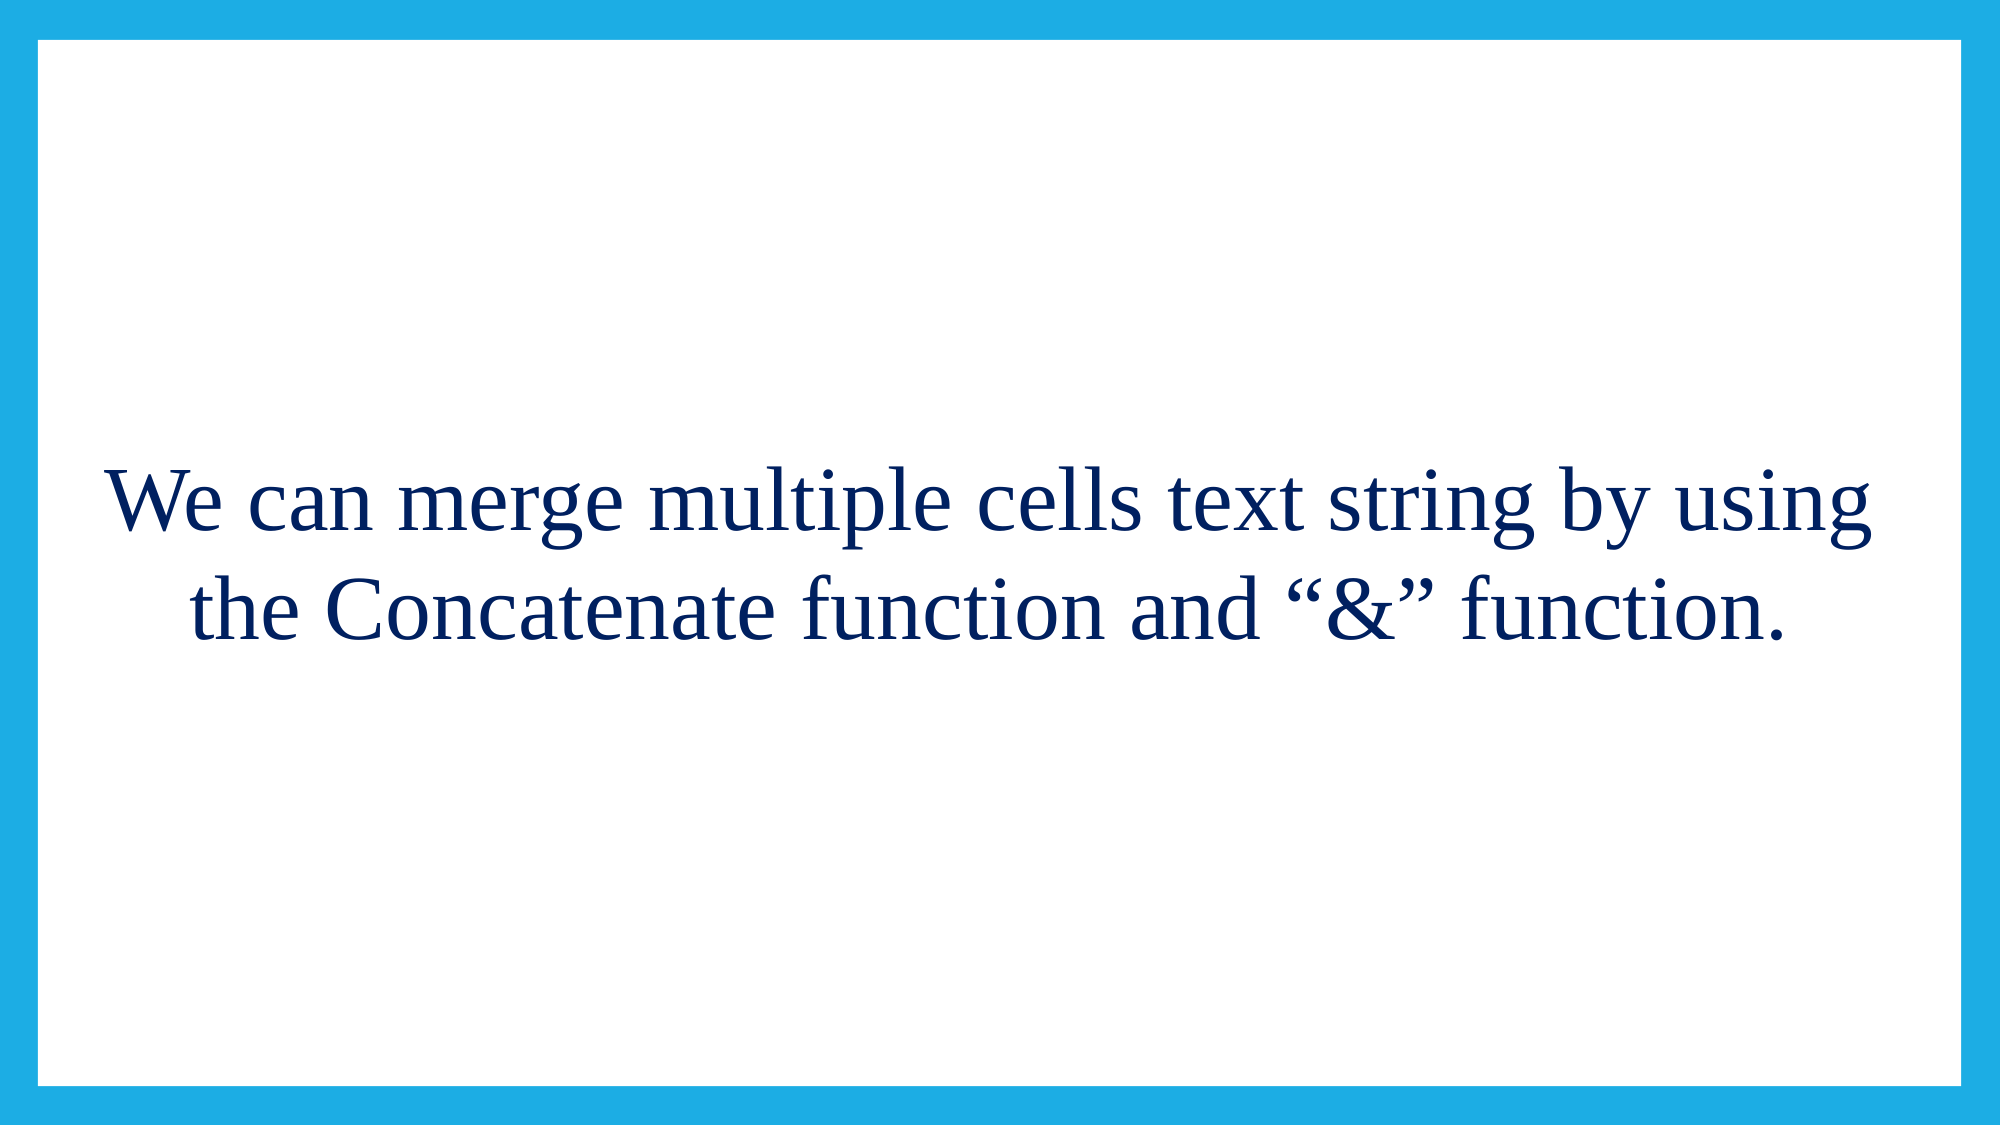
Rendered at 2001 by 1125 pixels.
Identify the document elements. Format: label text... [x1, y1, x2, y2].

text_box We can merge multiple cells text string by using the Concatenate function and “&” function. [68, 430, 1913, 666]
